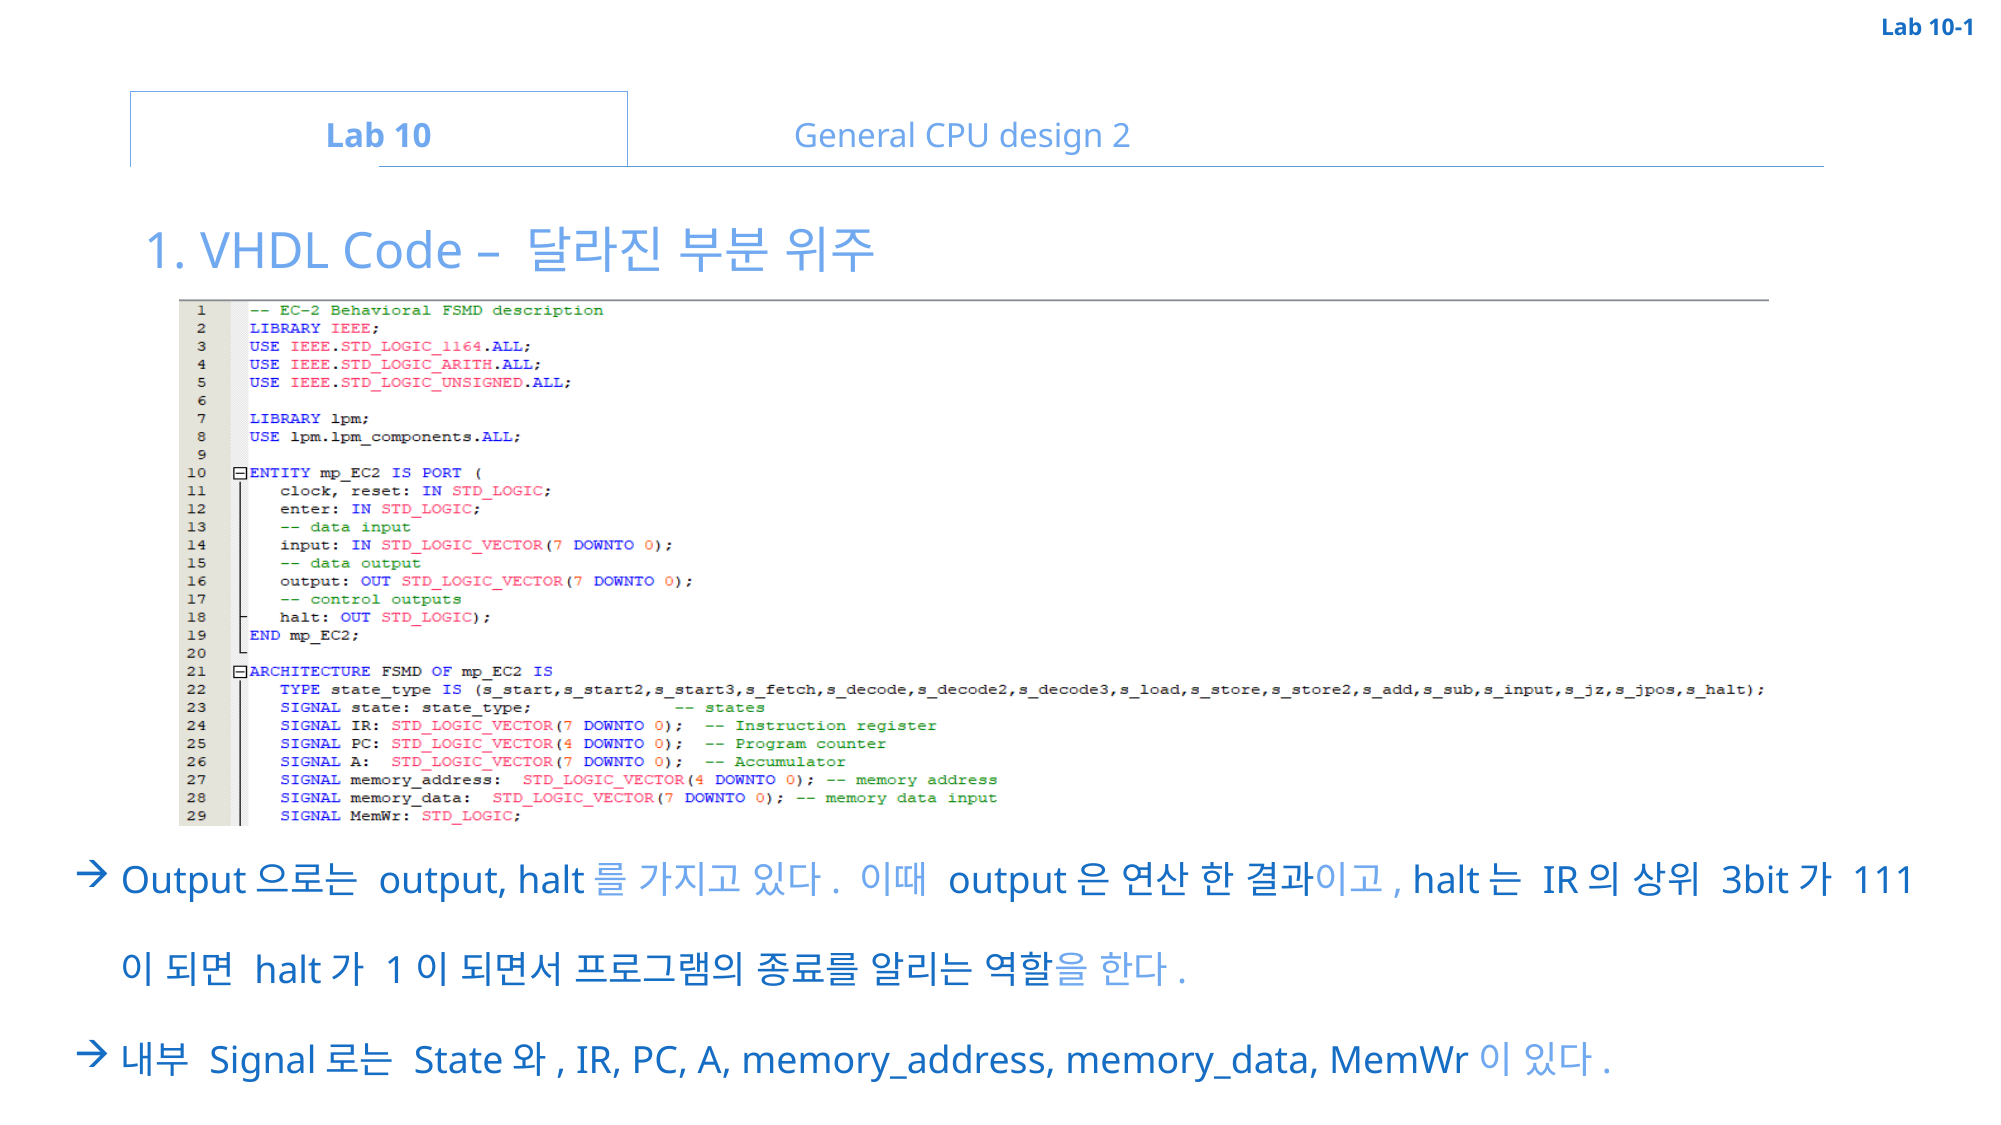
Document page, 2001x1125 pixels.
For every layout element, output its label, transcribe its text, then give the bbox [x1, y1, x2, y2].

text_box Output으로는 output, halt를 가지고 있다. 이때 output은 연산 한 결과이고, halt는 IR의 상위 3bit가 111이 되면 halt가 1이 되면서 프로그램의 종료를 알리는 역할을 한다. 내부 Signal로는 State와, IR, PC, A, memory_address, memory_data, MemWr이 있다. [59, 803, 1941, 1089]
text_box [130, 91, 628, 167]
text_box General CPU design 2 [779, 106, 1147, 162]
text_box Lab 10 [310, 106, 447, 162]
picture [179, 299, 1769, 826]
text_box 1. VHDL Code – 달라진 부분 위주 [130, 181, 1604, 287]
text_box Lab 10-1 [1866, 0, 2000, 48]
